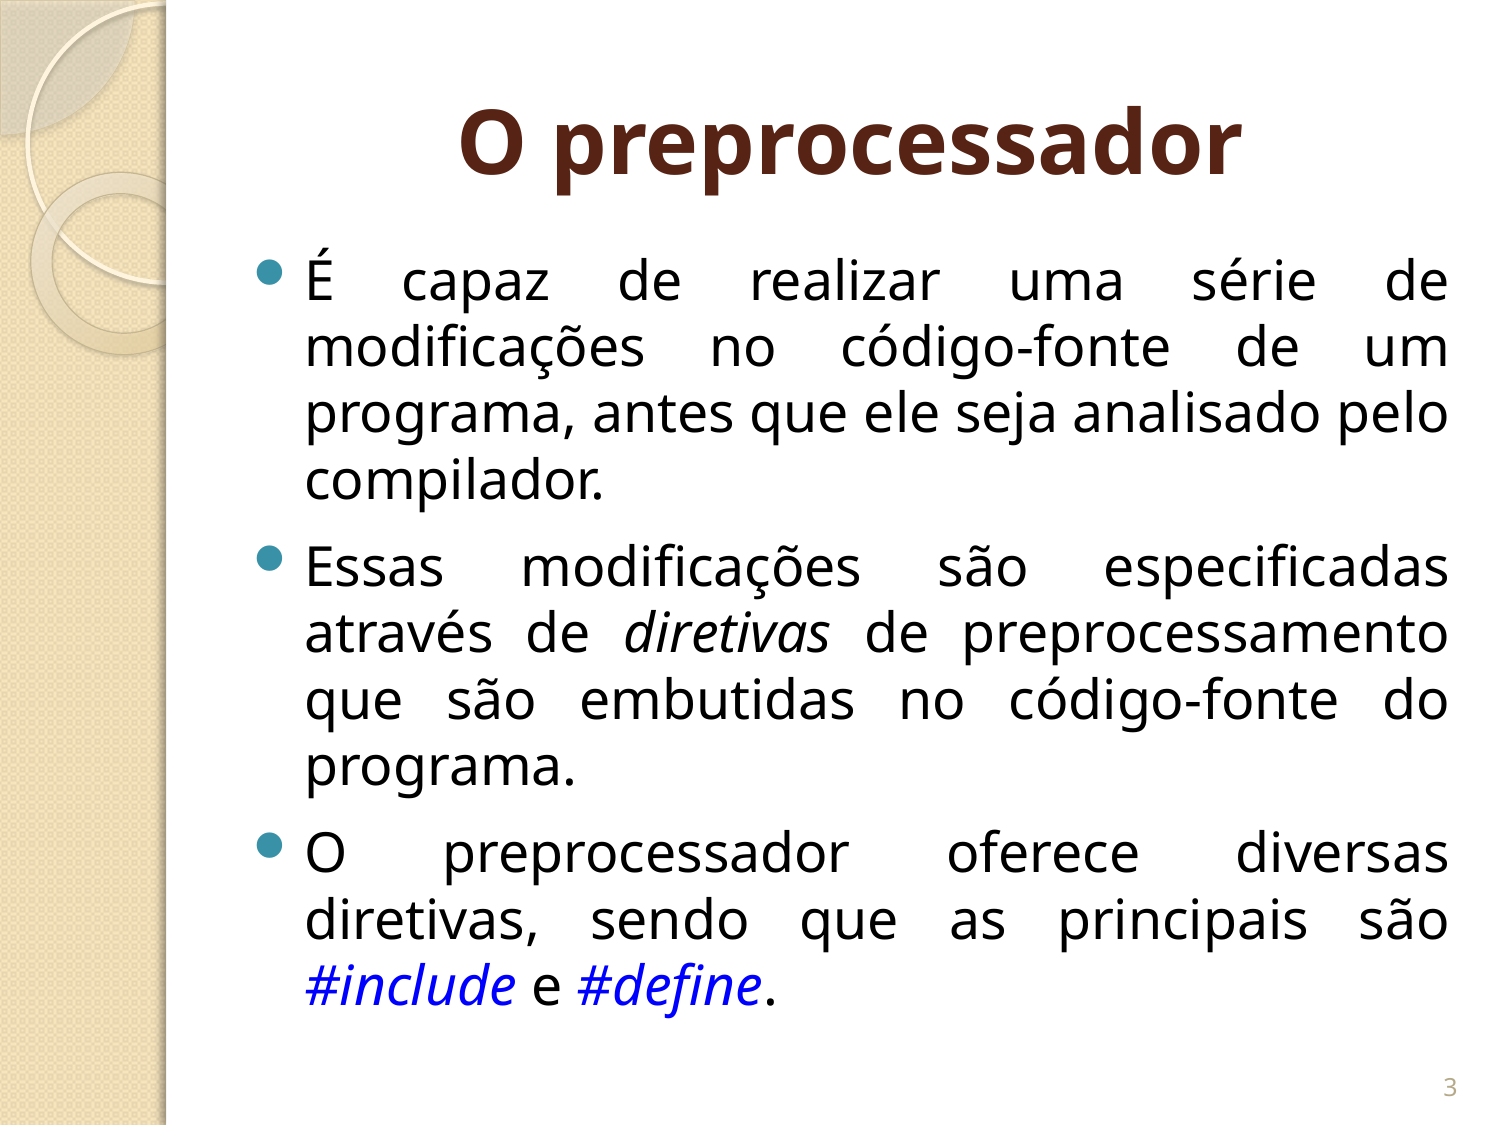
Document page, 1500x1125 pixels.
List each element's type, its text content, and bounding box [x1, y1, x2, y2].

list É capaz de realizar uma série de modificações no código-fonte de um programa, antes que ele seja analisado pelo compilador. Essas modificações são especificadas através de diretivas de preprocessamento que são embutidas no código-fonte do programa. O preprocessador oferece diversas diretivas, sendo que as principais são #include e #define. [235, 237, 1466, 1025]
slide_number 3 [1413, 1034, 1488, 1113]
title O preprocessador [235, 45, 1466, 233]
